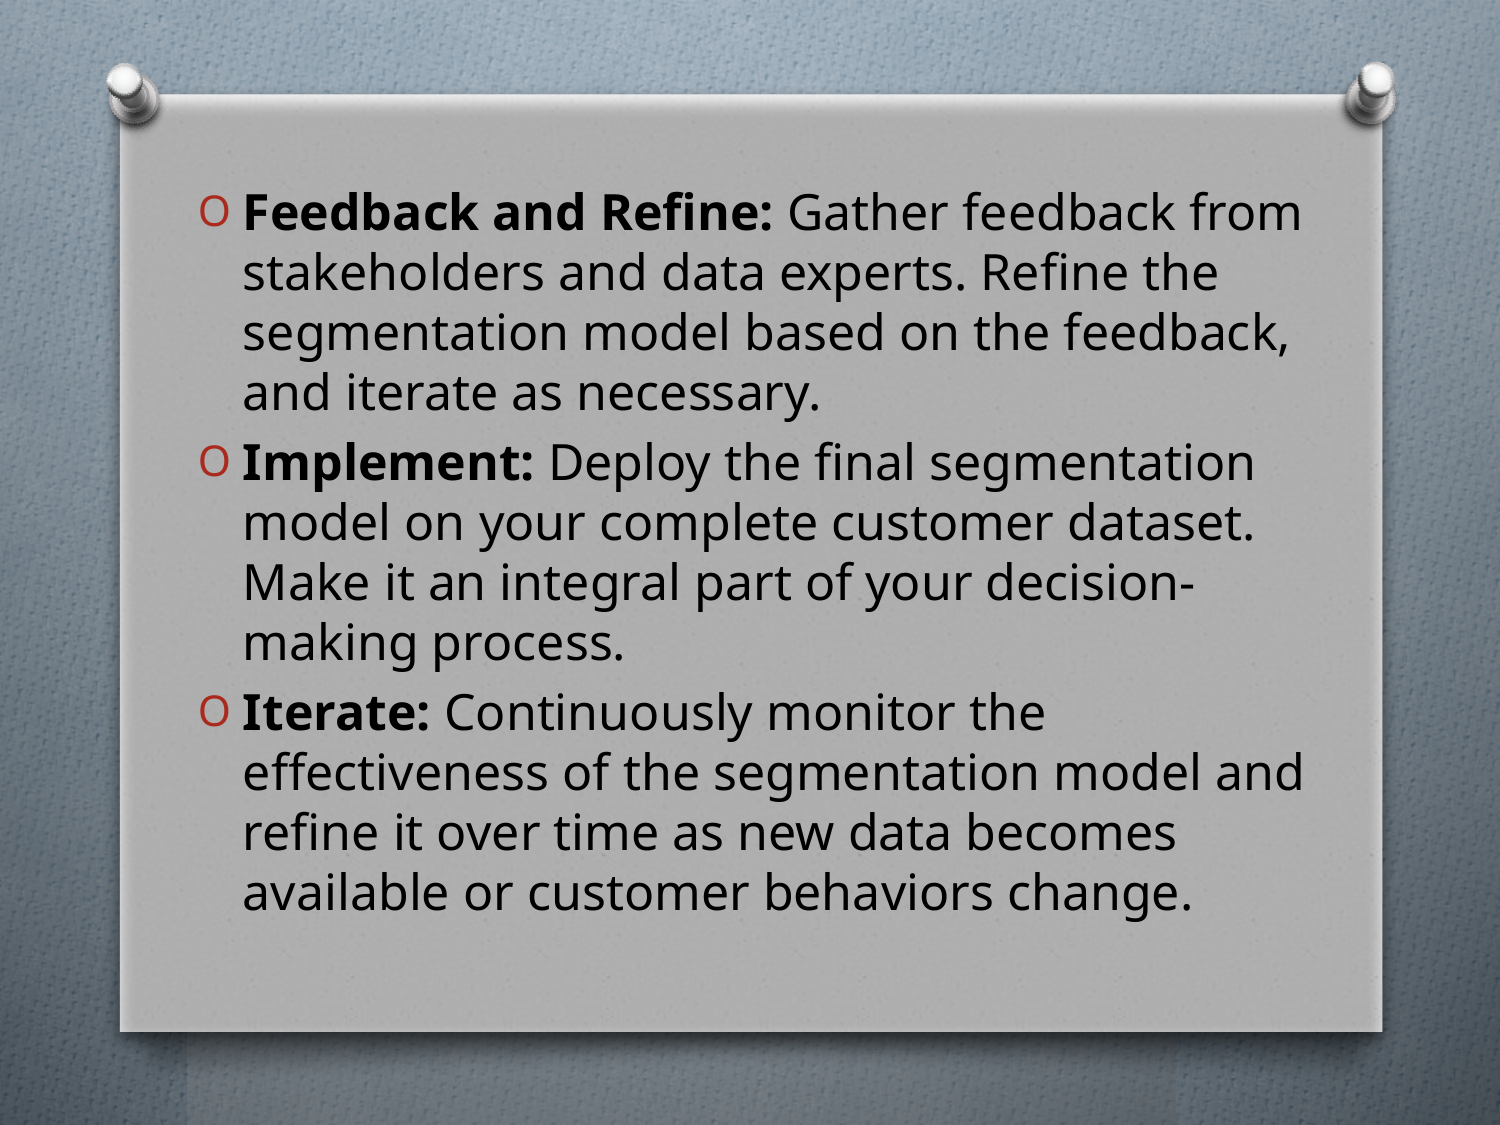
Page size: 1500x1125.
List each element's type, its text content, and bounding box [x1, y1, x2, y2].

picture [75, 29, 198, 153]
list Feedback and Refine: Gather feedback from stakeholders and data experts. Refine the segmentation model based on the feedback, and iterate as necessary. Implement: Deploy the final segmentation model on your complete customer dataset. Make it an integral part of your decision-making process. Iterate: Continuously monitor the effectiveness of the segmentation model and refine it over time as new data becomes available or customer behaviors change. [183, 172, 1329, 976]
picture [1317, 35, 1439, 156]
